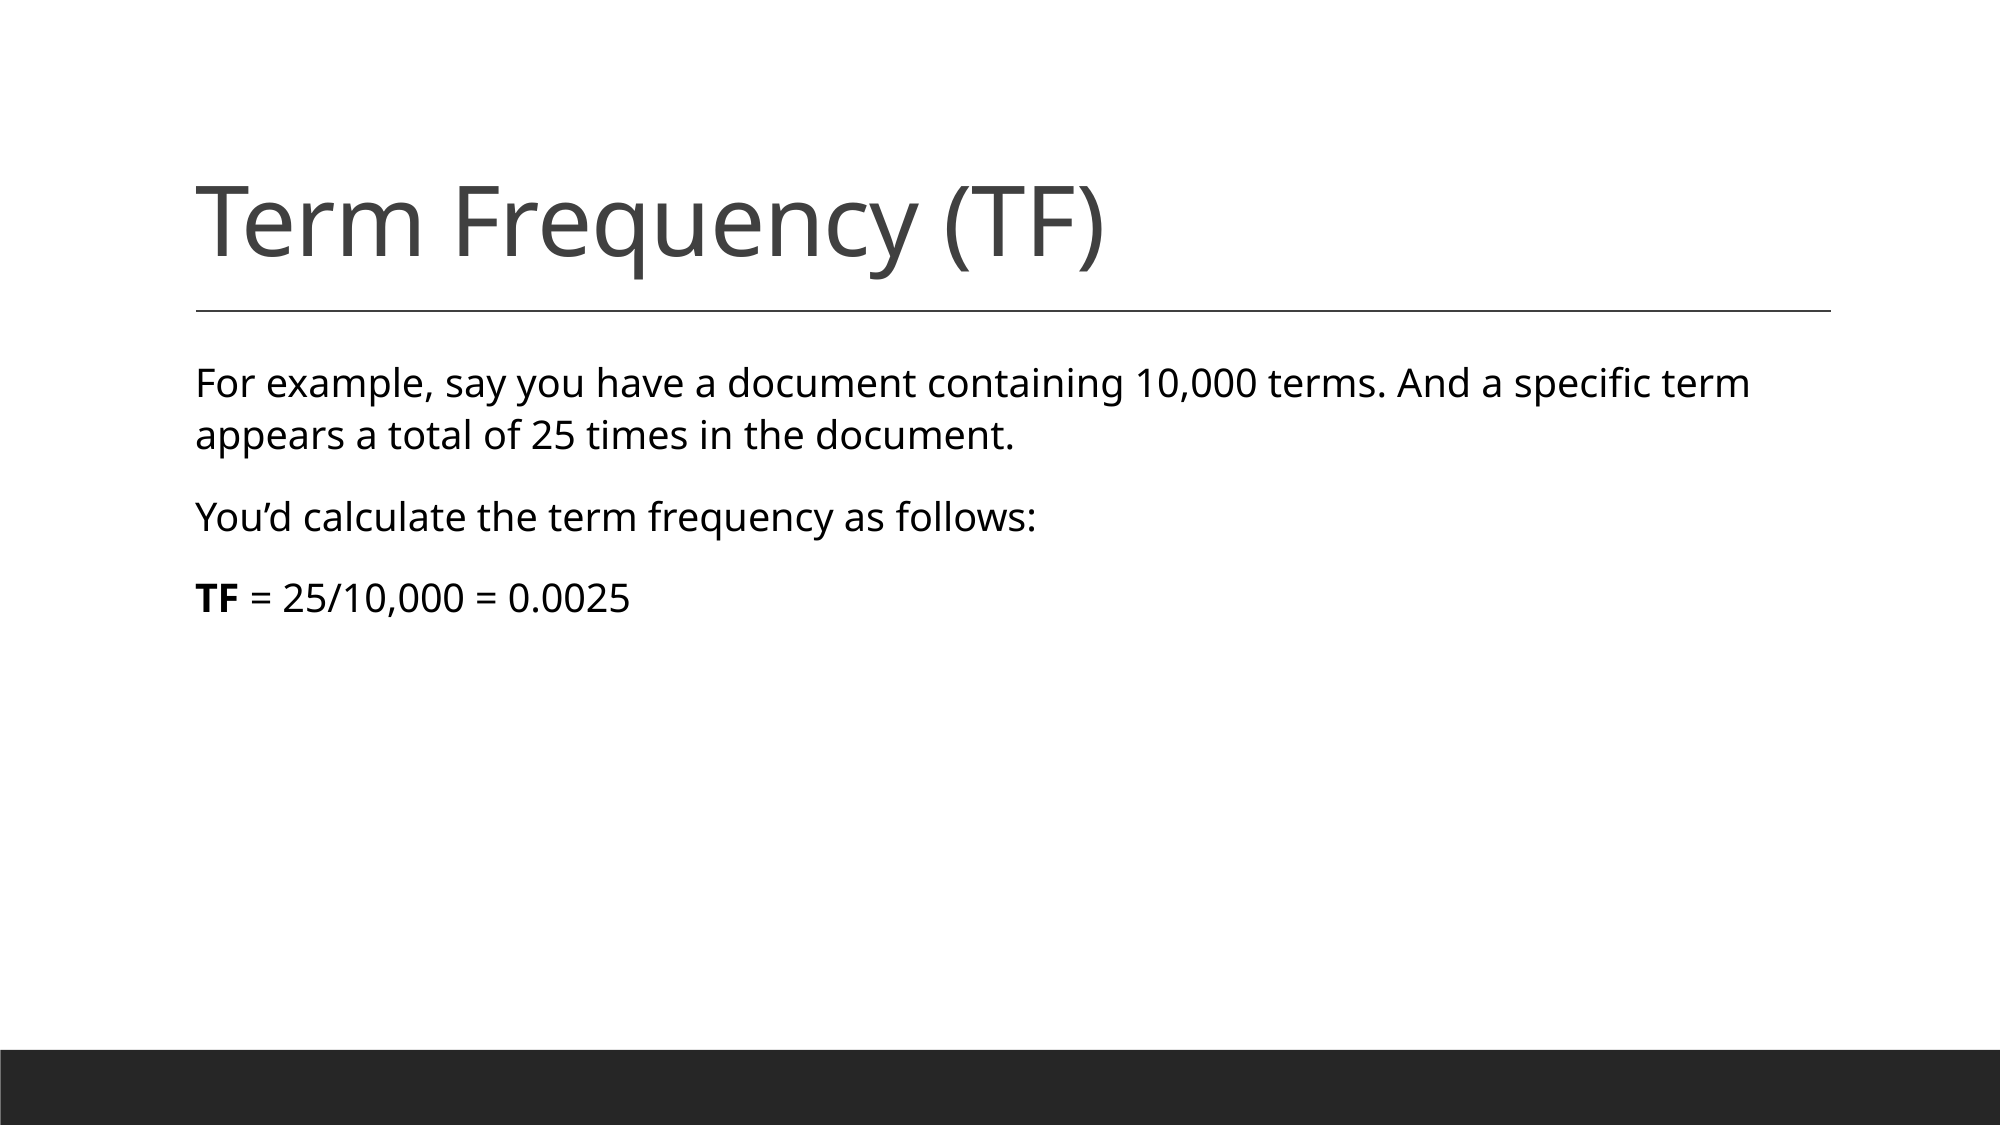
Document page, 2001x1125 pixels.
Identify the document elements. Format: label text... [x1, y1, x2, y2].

title Term Frequency (TF) [180, 47, 1830, 285]
list For example, say you have a document containing 10,000 terms. And a specific term appears a total of 25 times in the document. You’d calculate the term frequency as follows: TF = 25/10,000 = 0.0025 [180, 345, 1830, 963]
